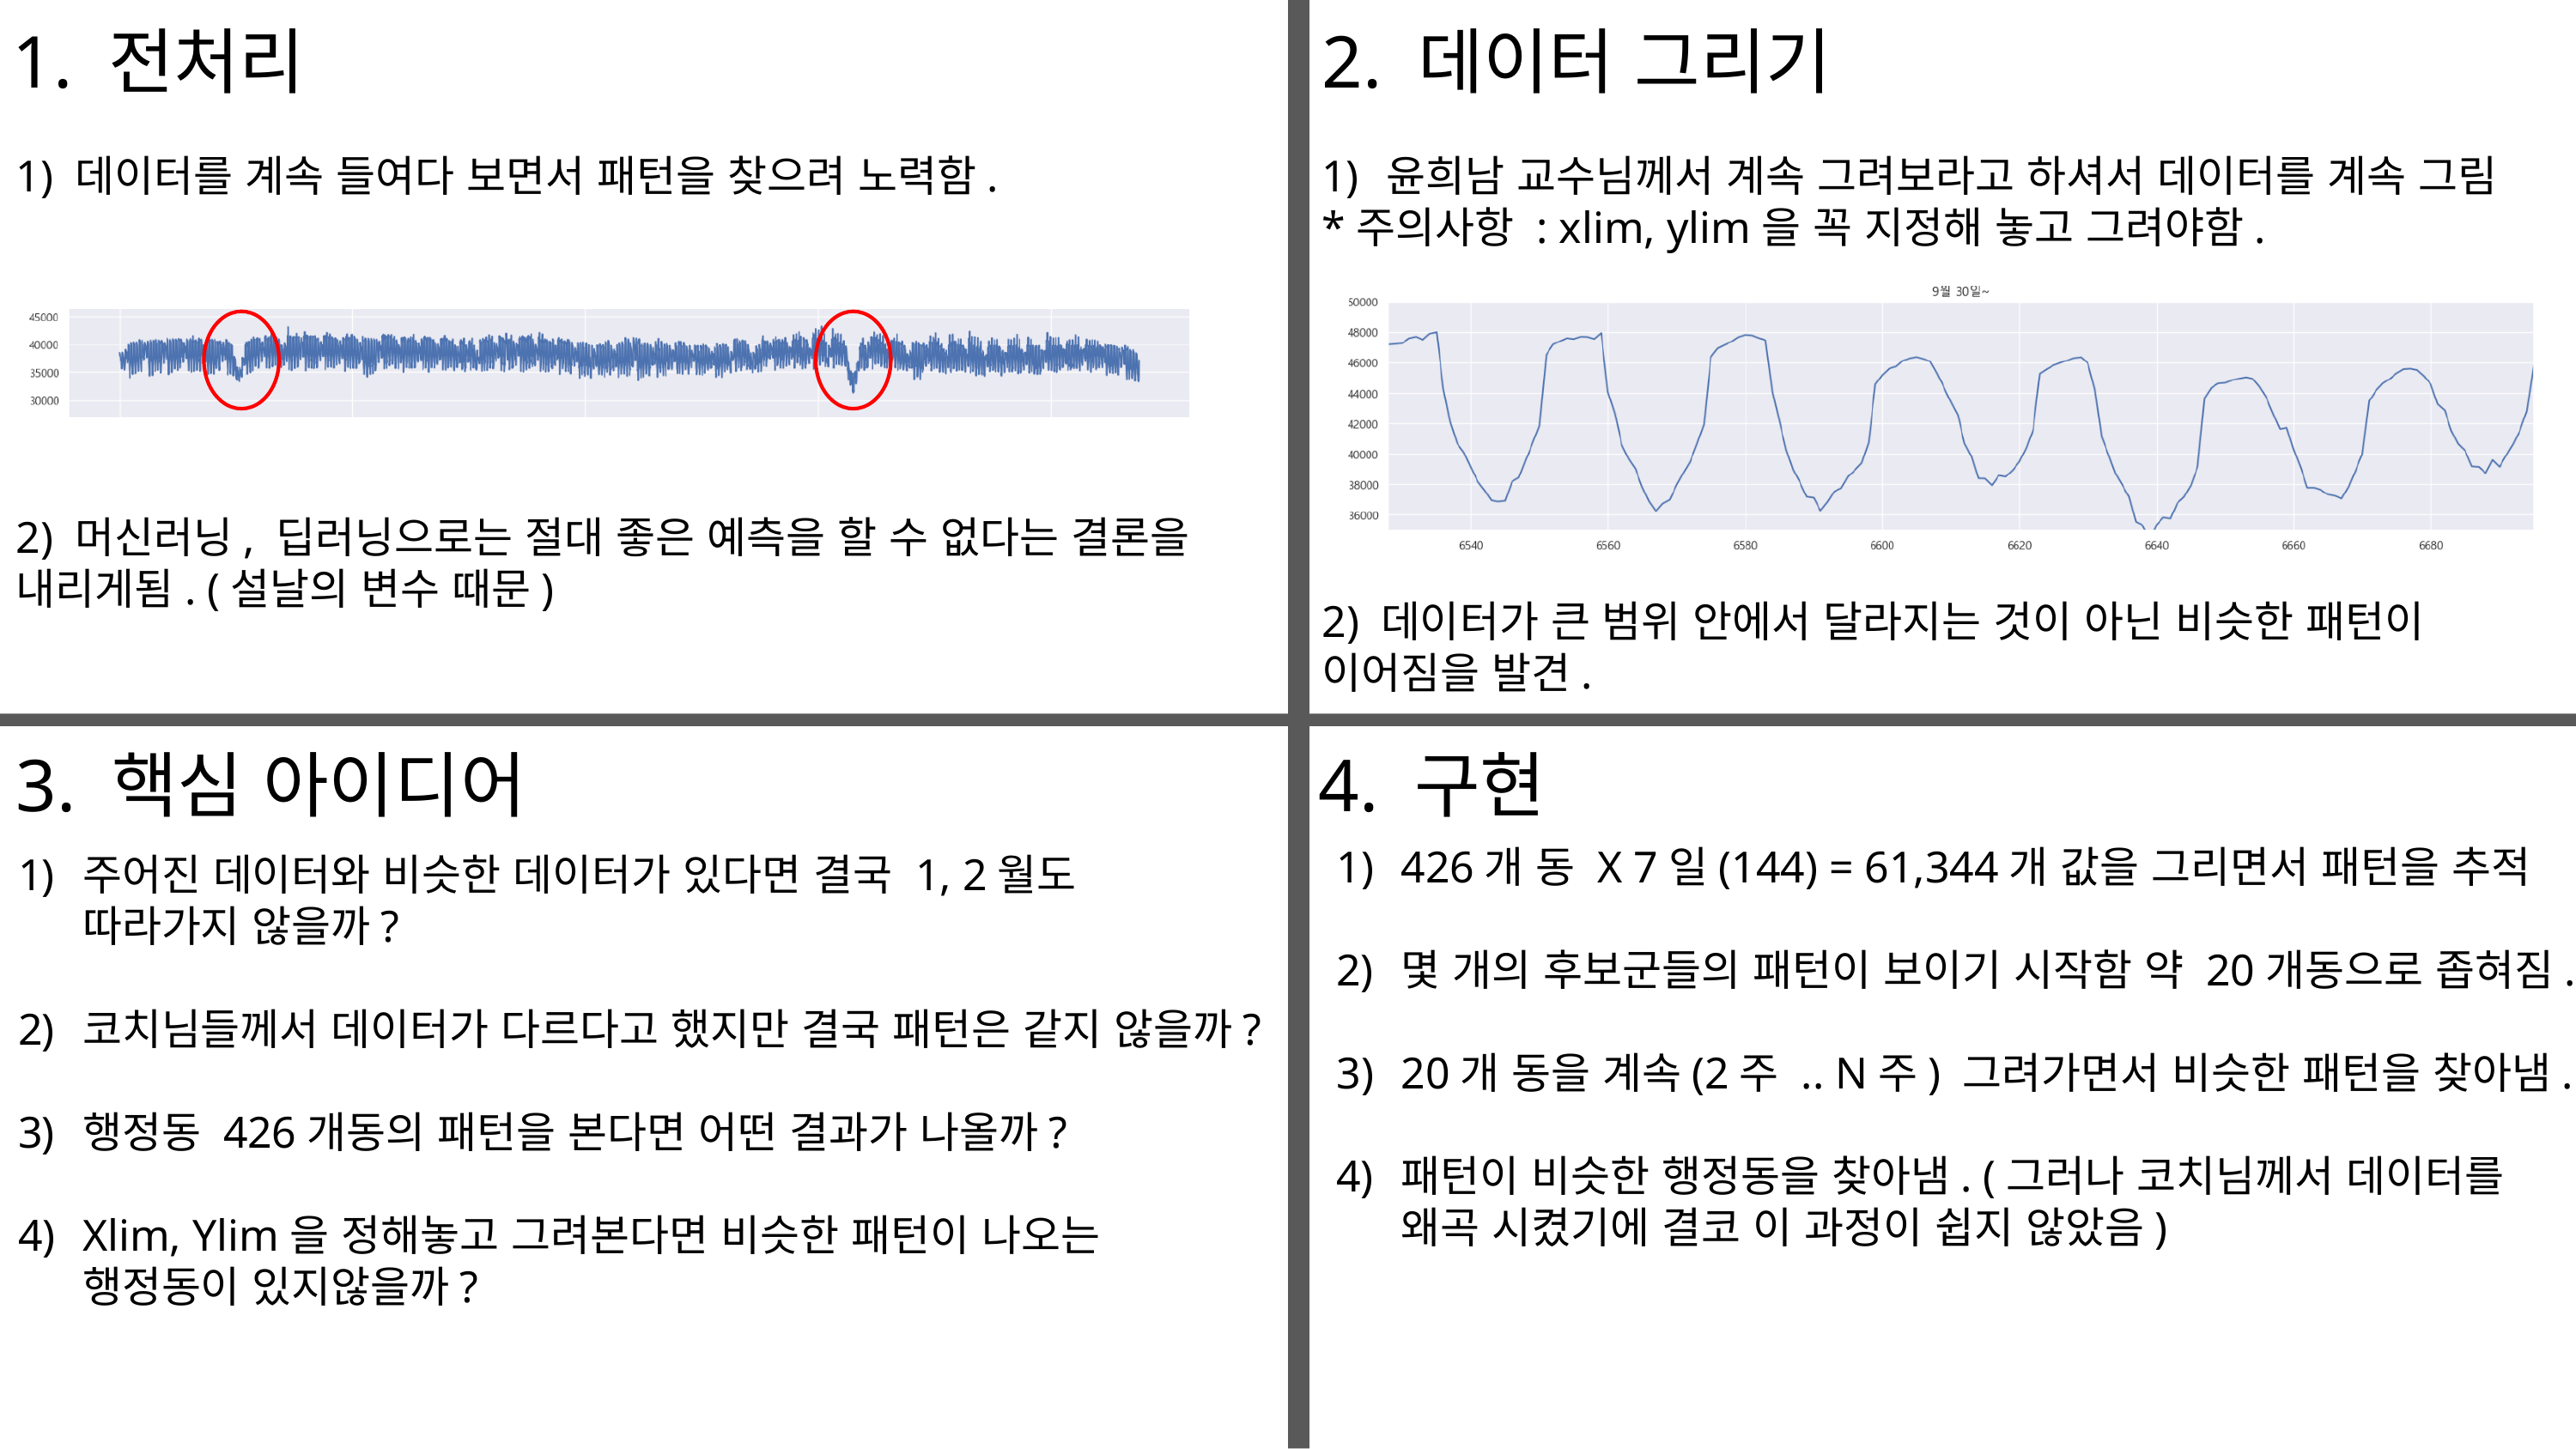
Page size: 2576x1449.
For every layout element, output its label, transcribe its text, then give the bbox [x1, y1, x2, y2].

text_box [1286, 0, 1311, 712]
picture [1333, 286, 2555, 569]
text_box [1286, 728, 1311, 1449]
text_box 1) 데이터를 계속 들여다 보면서 패턴을 찾으려 노력함. [3, 142, 1256, 207]
text_box 2) 머신러닝, 딥러닝으로는 절대 좋은 예측을 할 수 없다는 결론을 내리게됨. (설날의 변수 때문) [3, 503, 1256, 620]
text_box 윤희남 교수님께서 계속 그려보라고 하셔서 데이터를 계속 그림 *주의사항 : xlim, ylim을 꼭 지정해 놓고 그려야함. [1309, 142, 2562, 258]
text_box 2) 데이터가 큰 범위 안에서 달라지는 것이 아닌 비슷한 패턴이 이어짐을 발견. [1309, 588, 2562, 704]
text_box [0, 712, 2576, 728]
text_box 426개 동 X 7일(144) = 61,344개 값을 그리면서 패턴을 추적 몇 개의 후보군들의 패턴이 보이기 시작함 약 20개동으로 좁혀짐. 20개 동을 계속(2주 .. N주) 그려가면서 비슷한 패턴을 찾아냄. 패턴이 비슷한 행정동을 찾아냄. (그러나 코치님께서 데이터를 왜곡 시켰기에 결코 이 과정이 쉽지 않았음) [1323, 833, 2576, 1258]
text_box 주어진 데이터와 비슷한 데이터가 있다면 결국 1, 2월도 따라가지 않을까? 코치님들께서 데이터가 다르다고 했지만 결국 패턴은 같지 않을까? 행정동 426개동의 패턴을 본다면 어떤 결과가 나올까? Xlim, Ylim을 정해놓고 그려본다면 비슷한 패턴이 나오는 행정동이 있지않을까? [5, 840, 1258, 1318]
text_box 1. 전처리 [0, 10, 333, 109]
text_box 3. 핵심 아이디어 [3, 733, 612, 833]
text_box 2. 데이터 그리기 [1309, 10, 1900, 109]
picture [21, 308, 1203, 418]
text_box 4. 구현 [1305, 733, 1743, 833]
